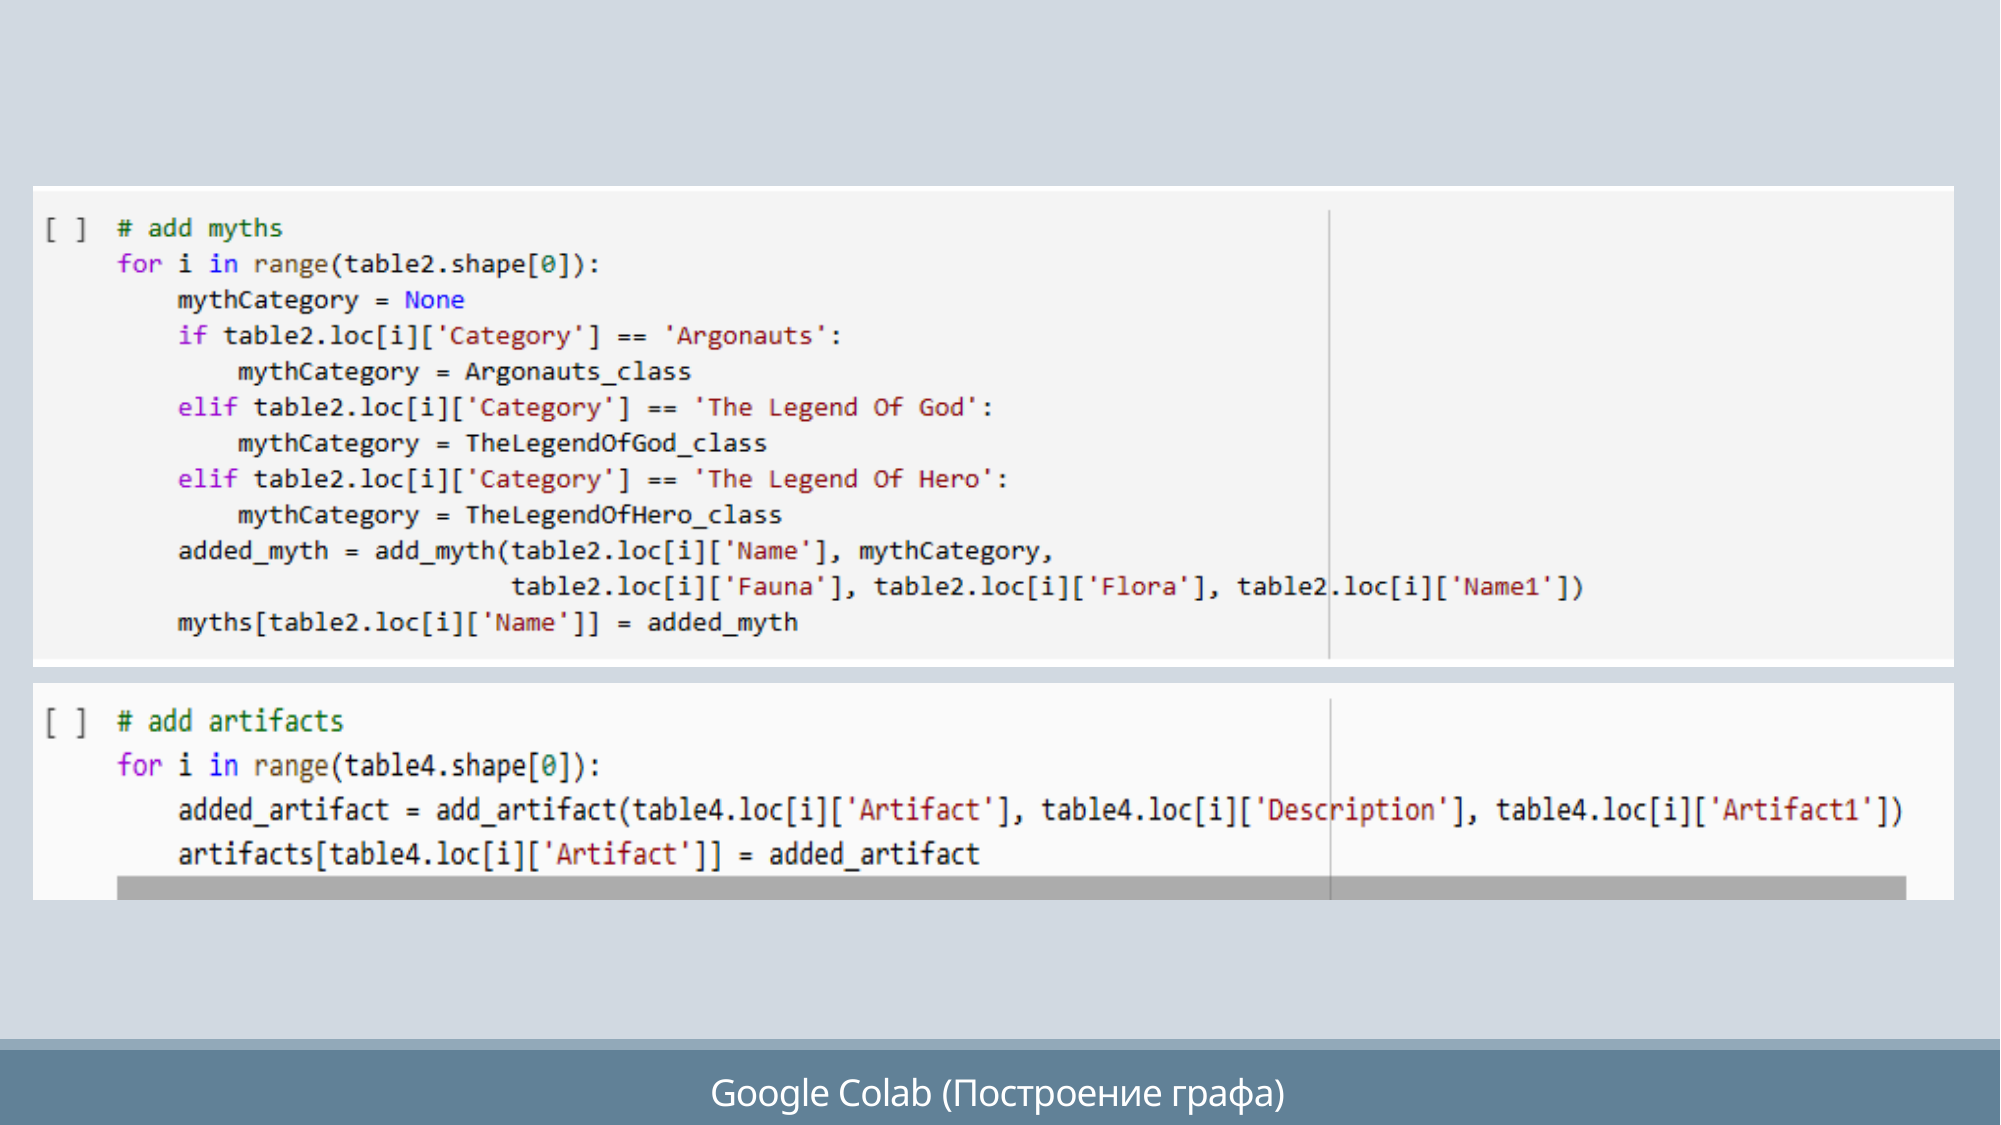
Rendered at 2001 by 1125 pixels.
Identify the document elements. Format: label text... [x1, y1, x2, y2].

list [32, 186, 1955, 668]
title Google Colab (Построение графа) [695, 1032, 1305, 1122]
picture [32, 682, 1955, 901]
